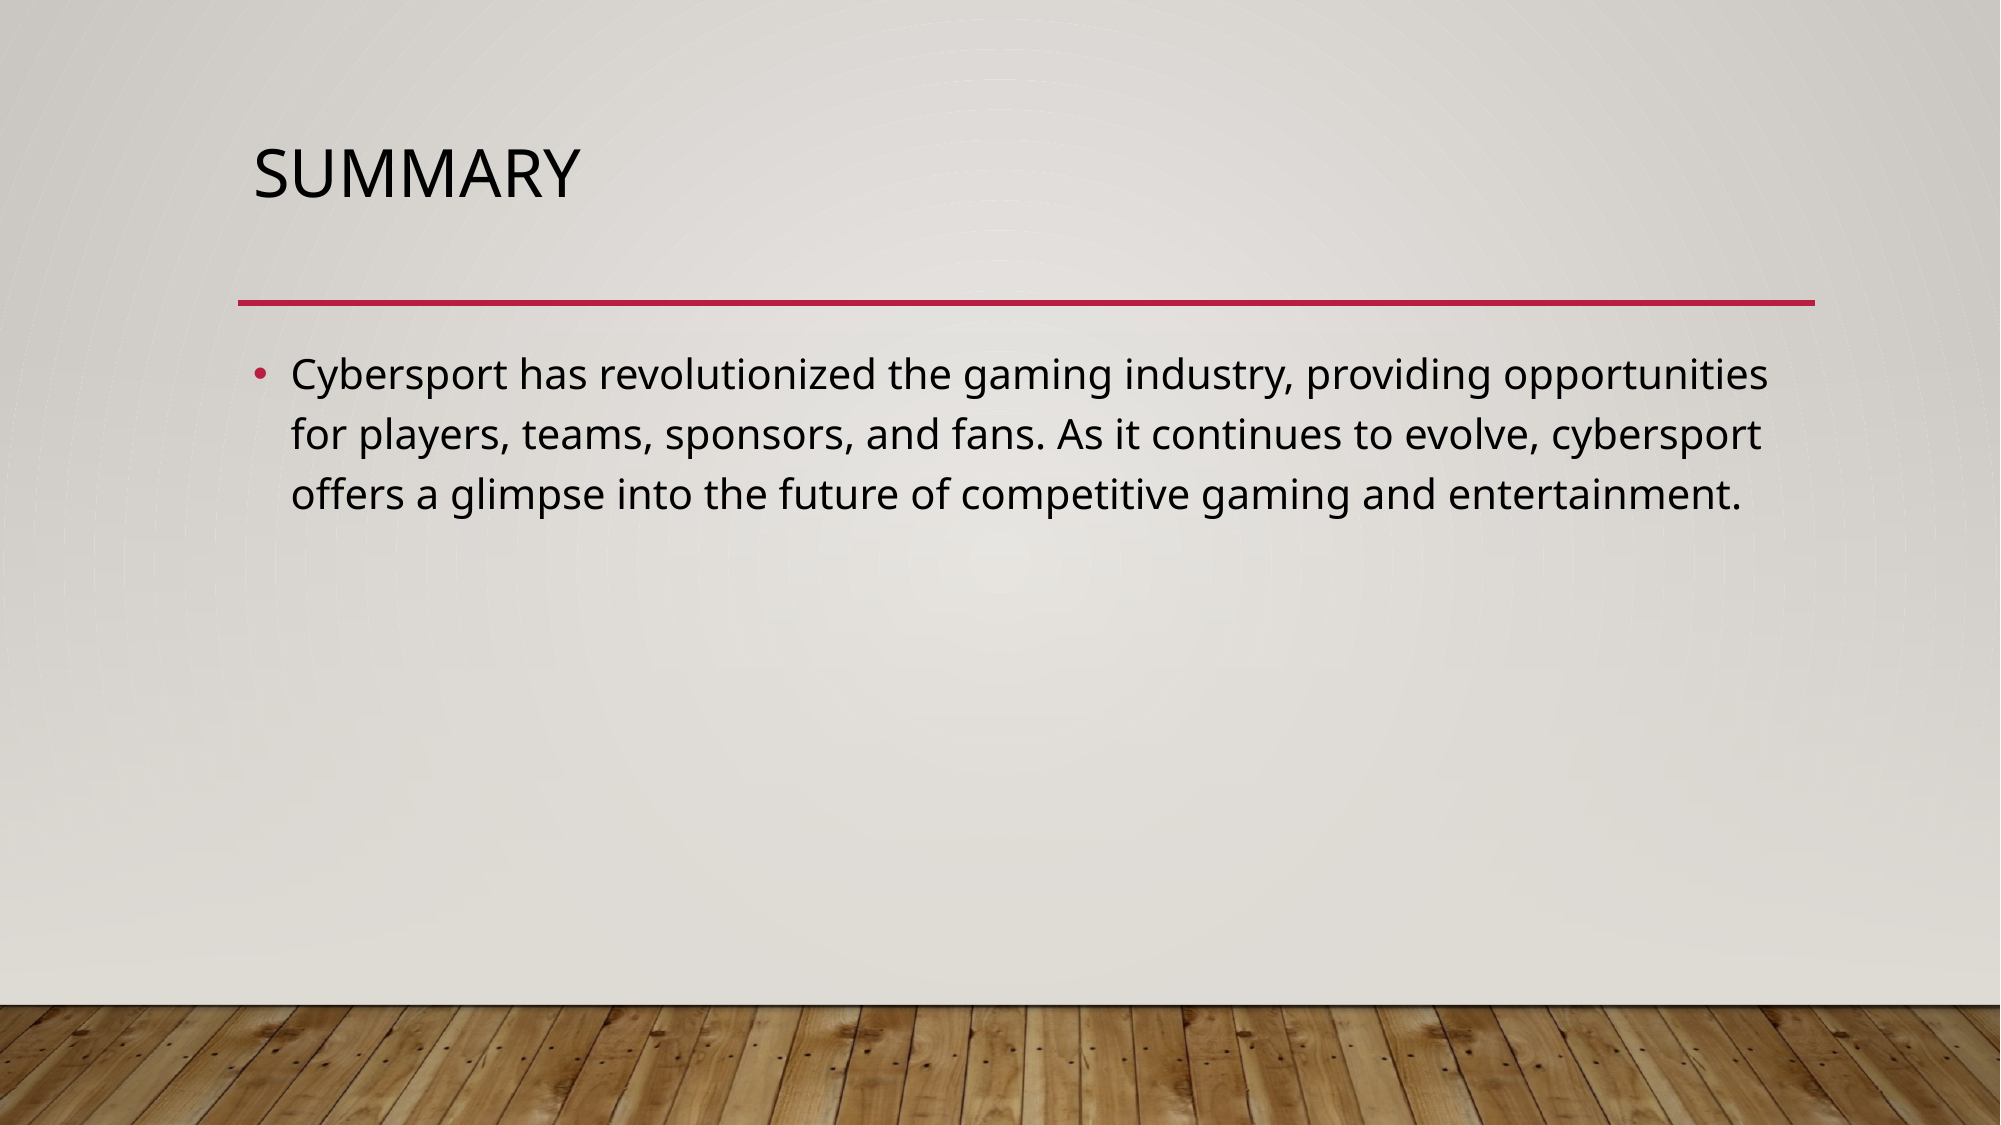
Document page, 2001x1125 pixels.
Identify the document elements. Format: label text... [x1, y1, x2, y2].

title SUMMARY [238, 131, 1814, 305]
list Cybersport has revolutionized the gaming industry, providing opportunities for players, teams, sponsors, and fans. As it continues to evolve, cybersport offers a glimpse into the future of competitive gaming and entertainment. [238, 330, 1814, 897]
picture [0, 1005, 2000, 1125]
